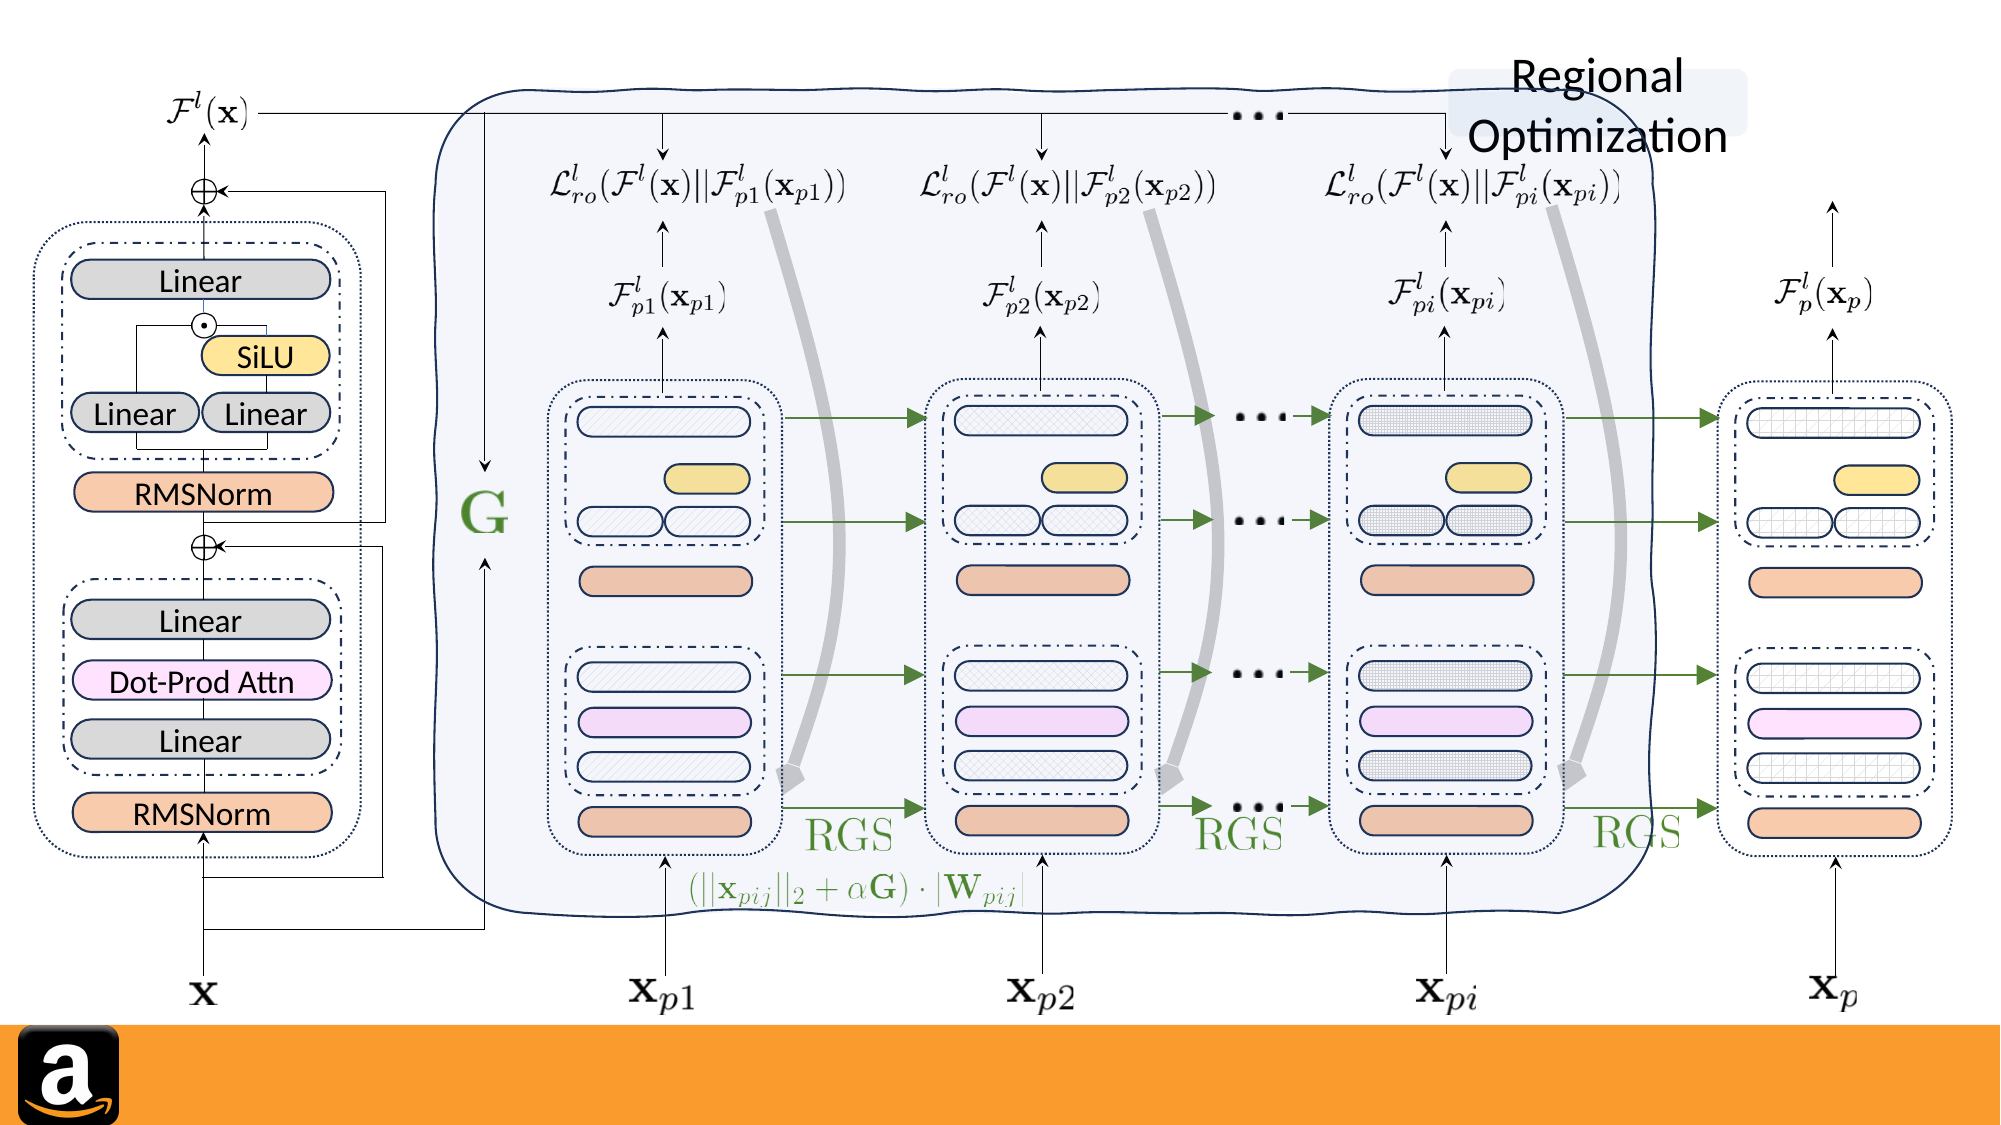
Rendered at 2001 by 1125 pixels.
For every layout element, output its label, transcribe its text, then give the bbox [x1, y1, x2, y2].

text_box [32, 221, 204, 859]
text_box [1747, 408, 1922, 838]
picture [1232, 800, 1283, 812]
picture [1387, 271, 1504, 316]
picture [461, 490, 508, 533]
text_box [1922, 651, 1936, 794]
picture [1232, 109, 1283, 120]
picture [549, 163, 844, 207]
picture [191, 178, 217, 205]
text_box Regional Optimization [1447, 67, 1749, 138]
text_box [1734, 650, 1747, 794]
picture [166, 90, 247, 130]
picture [18, 1025, 119, 1125]
text_box [1734, 396, 1936, 544]
picture [1235, 410, 1286, 421]
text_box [1359, 405, 1534, 836]
text_box [204, 547, 362, 859]
picture [1232, 667, 1283, 678]
text_box RMSNorm [73, 471, 335, 513]
picture [689, 871, 1023, 907]
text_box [662, 220, 1446, 267]
text_box [1716, 380, 1953, 858]
picture [804, 816, 891, 851]
text_box [61, 241, 341, 461]
picture [1808, 975, 1857, 1012]
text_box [954, 405, 1130, 836]
picture [1415, 978, 1476, 1015]
picture [1194, 815, 1281, 850]
picture [982, 275, 1099, 317]
picture [1324, 163, 1619, 208]
text_box [204, 523, 362, 546]
picture [1592, 813, 1679, 848]
text_box [62, 578, 343, 777]
picture [191, 534, 217, 561]
text_box RMSNorm [71, 791, 333, 834]
picture [1774, 271, 1872, 315]
picture [191, 312, 217, 339]
text_box [432, 86, 1657, 919]
picture [628, 978, 694, 1015]
text_box [204, 221, 362, 522]
picture [1234, 514, 1285, 525]
picture [188, 982, 218, 1006]
picture [919, 164, 1215, 207]
picture [608, 275, 725, 317]
picture [1006, 978, 1074, 1015]
